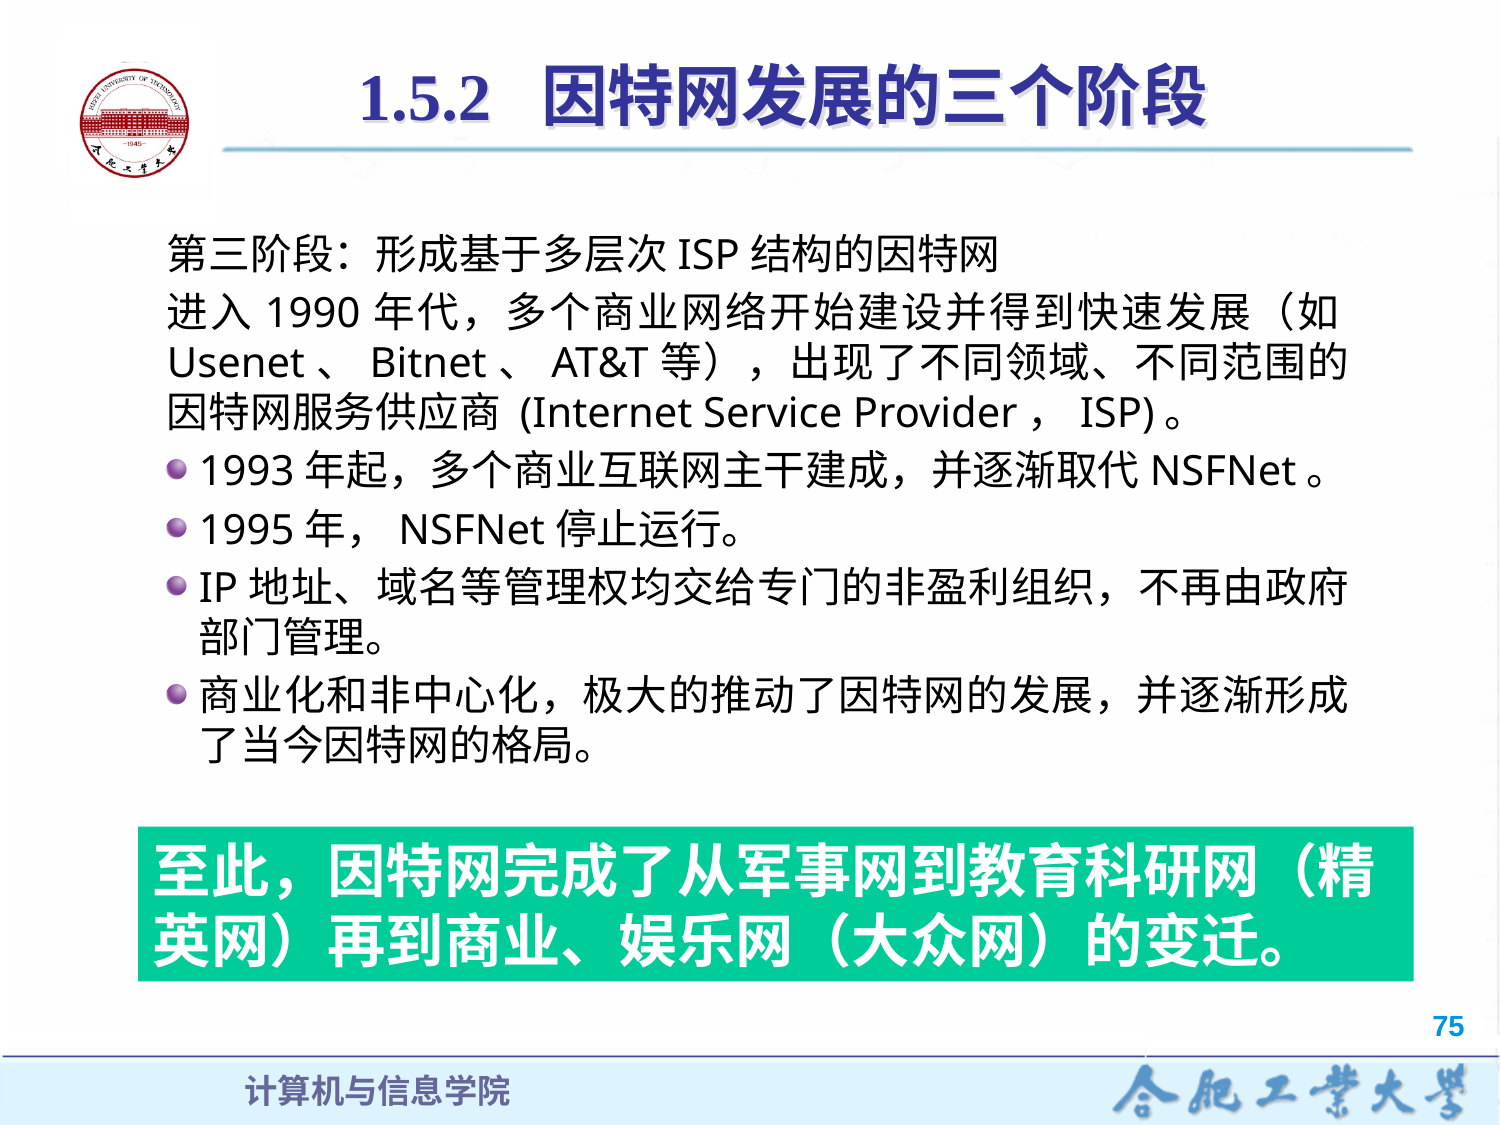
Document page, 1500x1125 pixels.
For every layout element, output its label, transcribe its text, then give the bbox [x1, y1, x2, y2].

picture [0, 0, 1500, 1125]
text_box 第三阶段：形成基于多层次ISP结构的因特网 进入1990年代，多个商业网络开始建设并得到快速发展（如Usenet、Bitnet、AT&T等），出现了不同领域、不同范围的因特网服务供应商 (Internet Service Provider，ISP)。 1993年起，多个商业互联网主干建成，并逐渐取代NSFNet。 1995年，NSFNet停止运行。 IP地址、域名等管理权均交给专门的非盈利组织，不再由政府部门管理。 商业化和非中心化，极大的推动了因特网的发展，并逐渐形成了当今因特网的格局。 [151, 219, 1365, 777]
title 1.5.2 因特网发展的三个阶段 [201, 37, 1365, 150]
text_box 至此，因特网完成了从军事网到教育科研网（精英网）再到商业、娱乐网（大众网）的变迁。 [138, 826, 1414, 982]
